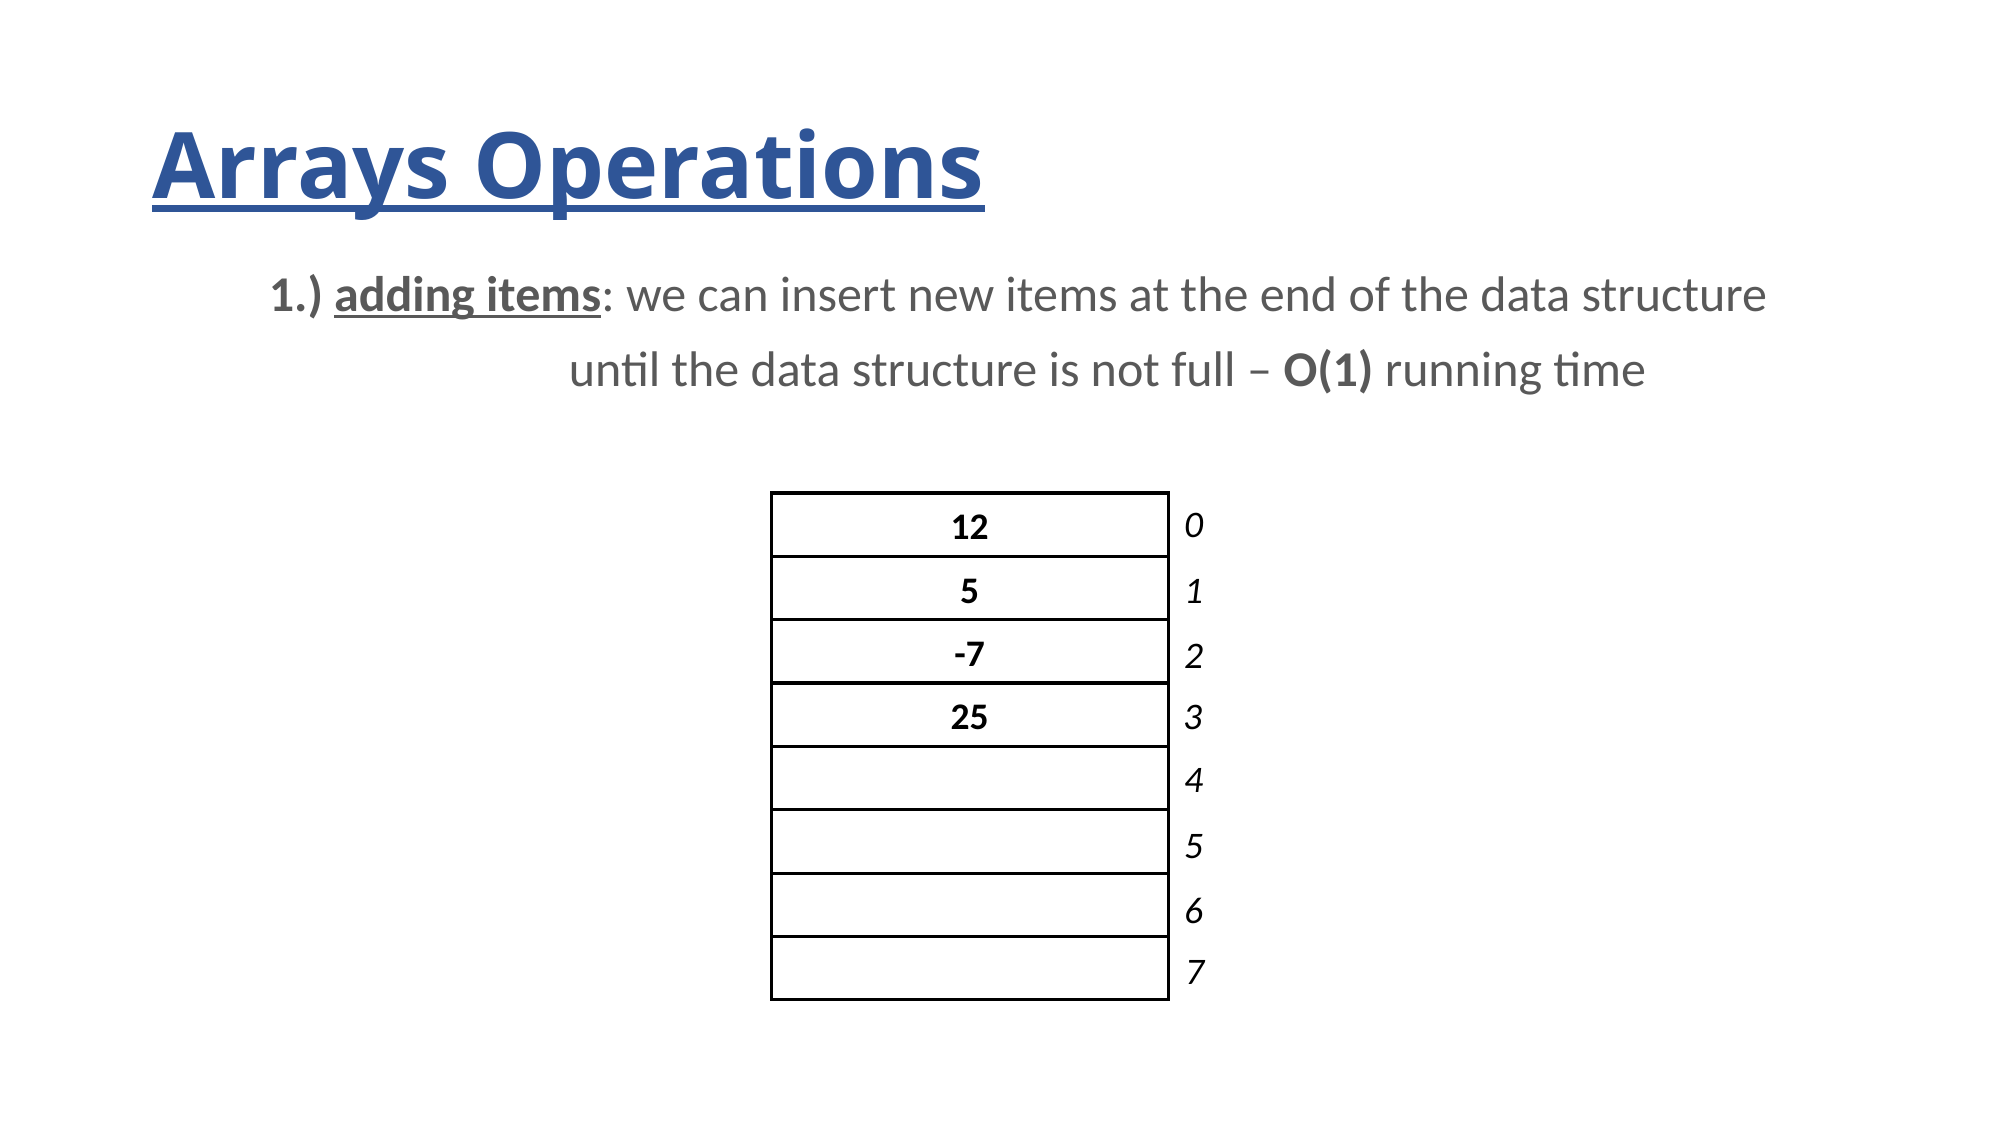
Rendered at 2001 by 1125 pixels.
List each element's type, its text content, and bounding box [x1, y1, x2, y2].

title Arrays Operations [137, 59, 1863, 278]
list 1.) adding items: we can insert new items at the end of the data structure until the data structure is not full – O(1) running time [253, 260, 1979, 579]
text_box [770, 936, 1169, 1001]
text_box 5 [1169, 813, 1219, 874]
text_box -7 [770, 619, 1169, 682]
text_box 5 [770, 579, 1169, 619]
text_box [770, 872, 1169, 936]
text_box 1 [1169, 579, 1219, 618]
text_box [770, 745, 1169, 809]
text_box 3 [1168, 684, 1216, 744]
text_box 25 [770, 682, 1169, 745]
text_box 2 [1169, 623, 1219, 684]
text_box 6 [1169, 878, 1219, 939]
text_box 7 [1170, 939, 1218, 1000]
text_box [770, 809, 1169, 872]
text_box 4 [1169, 748, 1219, 808]
